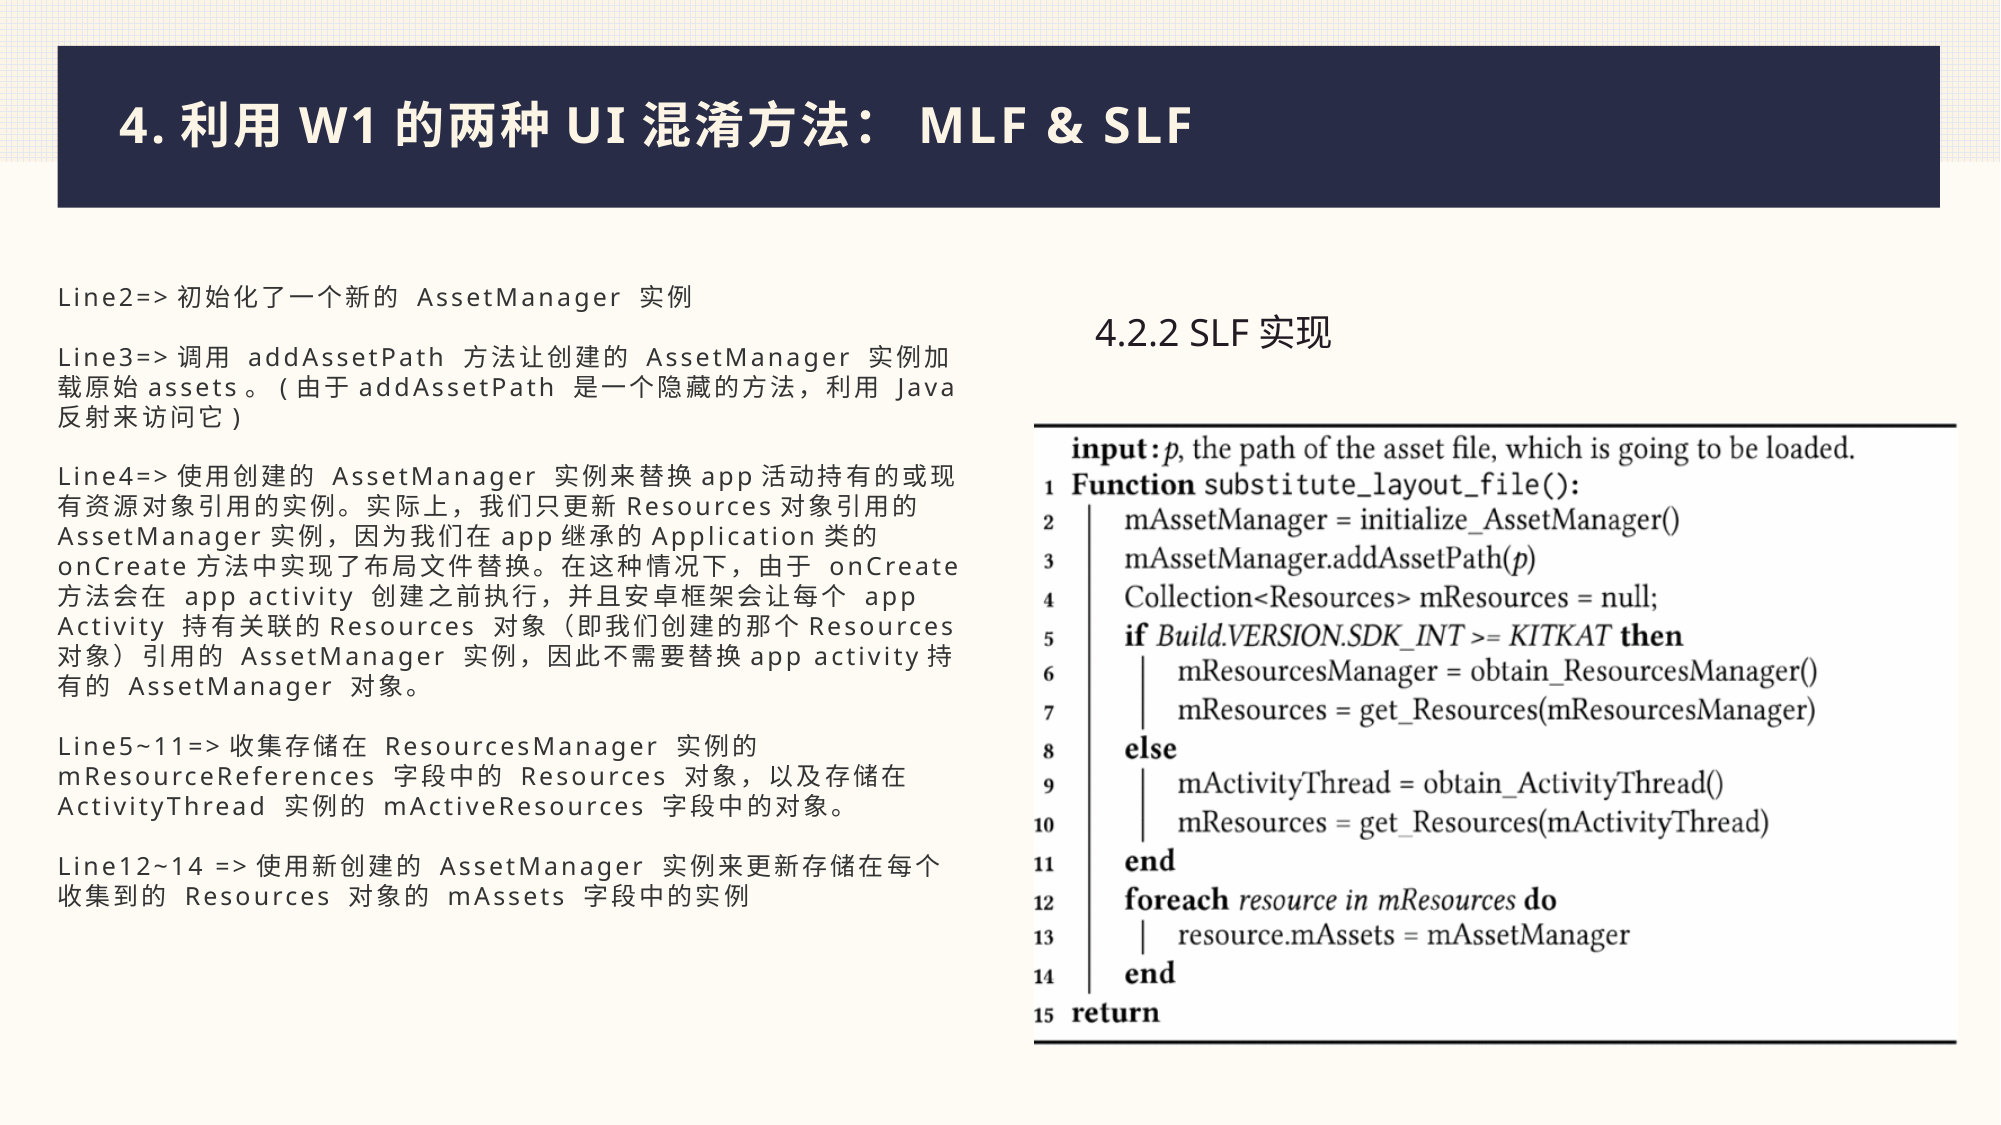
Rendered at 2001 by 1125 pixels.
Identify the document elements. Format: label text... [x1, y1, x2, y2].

title 4.利用W1的两种UI混淆方法：MLF & SLF [104, 79, 1894, 176]
text_box 4.2.2 SLF实现 [1080, 301, 1349, 362]
picture [1034, 422, 1958, 1046]
list Line2=>初始化了一个新的 AssetManager 实例 Line3=>调用 addAssetPath 方法让创建的 AssetManager 实例加载原始assets。(由于addAssetPath 是一个隐藏的方法，利用 Java 反射来访问它) Line4=>使用创建的 AssetManager 实例来替换app活动持有的或现有资源对象引用的实例。实际上，我们只更新Resources对象引用的AssetManager实例，因为我们在app继承的Application类的onCreate方法中实现了布局文件替换。在这种情况下，由于 onCreate 方法会在 app activity 创建之前执行，并且安卓框架会让每个 app Activity 持有关联的Resources 对象（即我们创建的那个Resources 对象）引用的 AssetManager 实例，因此不需要替换app activity持有的 AssetManager 对象。 Line5~11=>收集存储在 ResourcesManager 实例的mResourceReferences 字段中的 Resources 对象，以及存储在 ActivityThread 实例的 mActiveResources 字段中的对象。 Line12~14 =>使用新创建的 AssetManager 实例来更新存储在每个收集到的 Resources 对象的 mAssets 字段中的实例 [42, 269, 979, 922]
